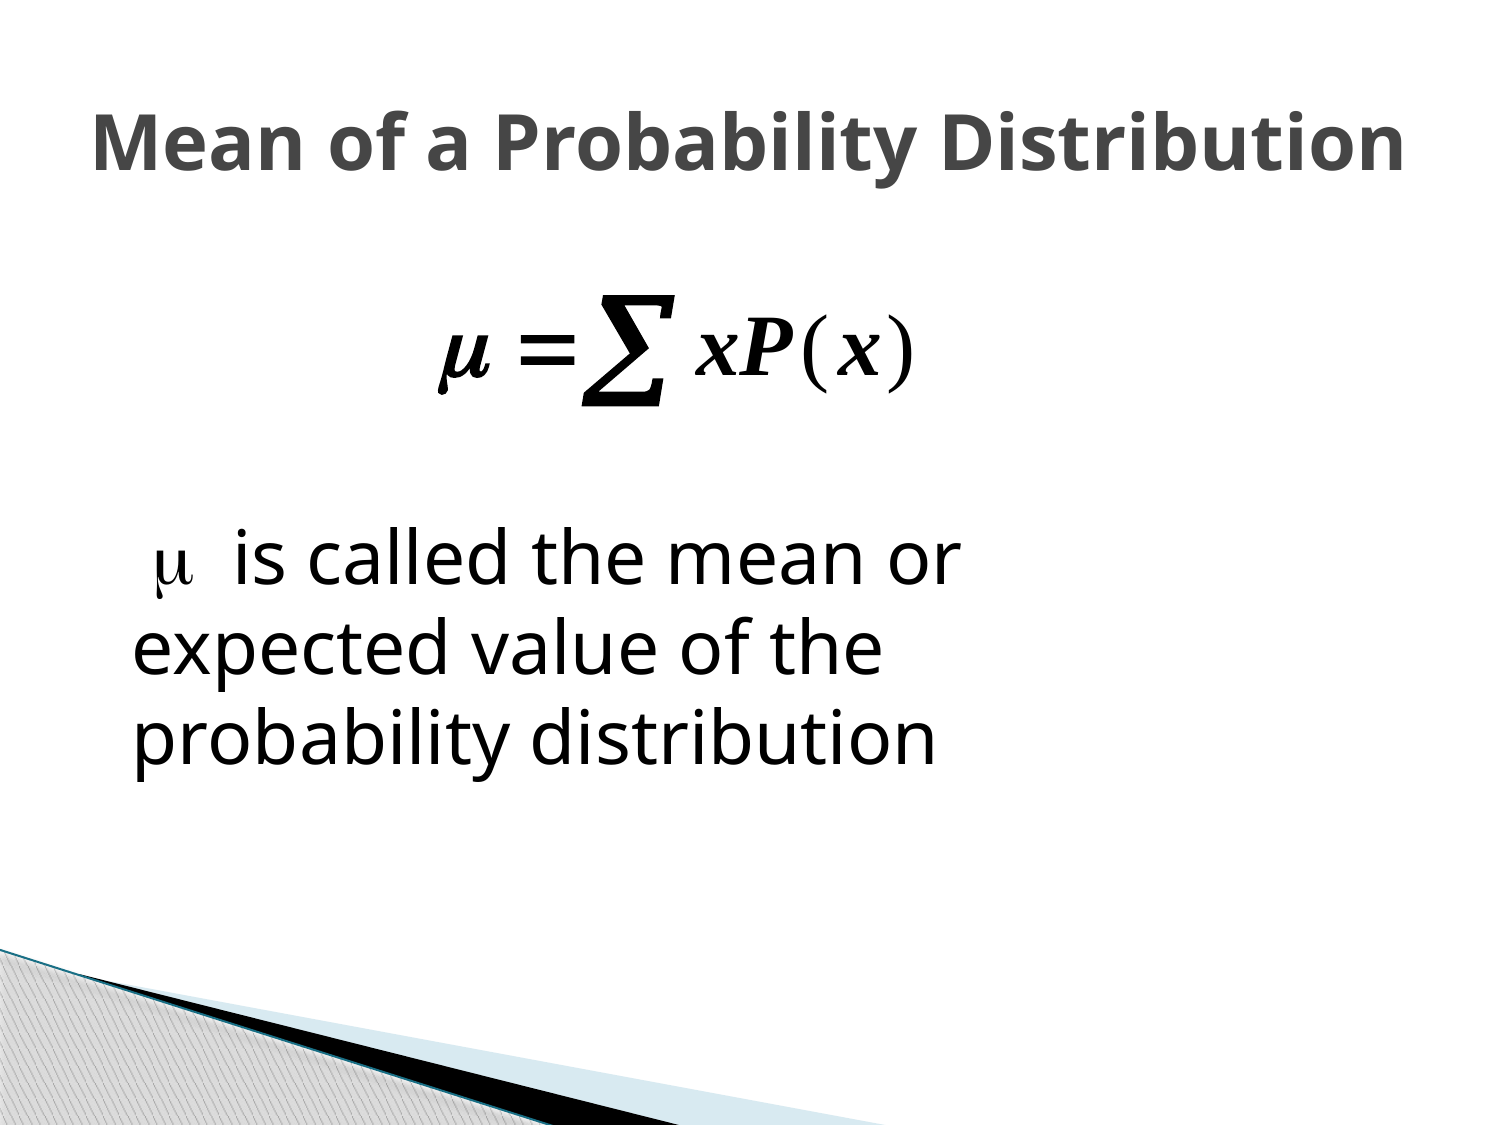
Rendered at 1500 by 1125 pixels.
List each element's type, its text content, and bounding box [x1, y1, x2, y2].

title Mean of a Probability Distribution [75, 45, 1425, 233]
text_box m is called the mean or expected value of the probability distribution [117, 501, 1278, 787]
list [421, 280, 932, 427]
